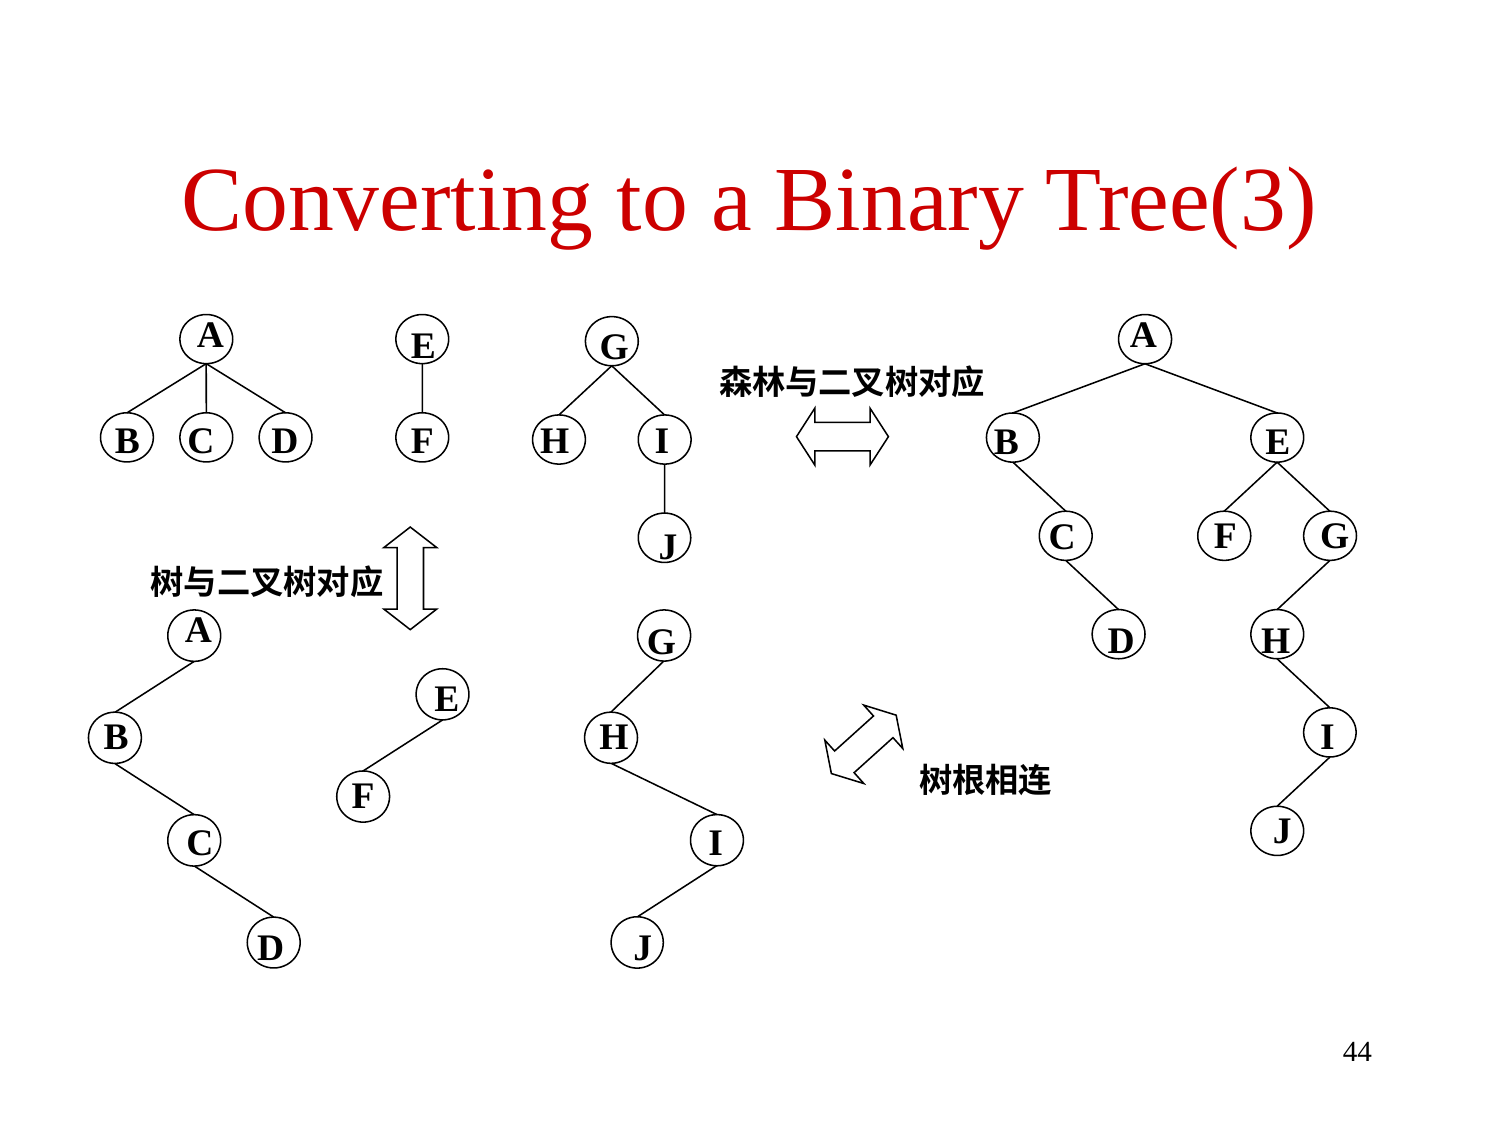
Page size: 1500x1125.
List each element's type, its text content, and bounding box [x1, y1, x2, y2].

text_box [100, 302, 313, 470]
slide_number 44 [1074, 1024, 1388, 1101]
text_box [88, 597, 301, 977]
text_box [702, 353, 980, 466]
title Converting to a Binary Tree(3) [112, 99, 1388, 288]
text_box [584, 609, 744, 976]
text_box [395, 313, 452, 470]
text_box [821, 716, 980, 808]
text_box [336, 666, 475, 824]
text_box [980, 302, 1365, 859]
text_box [121, 527, 437, 630]
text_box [525, 314, 693, 575]
